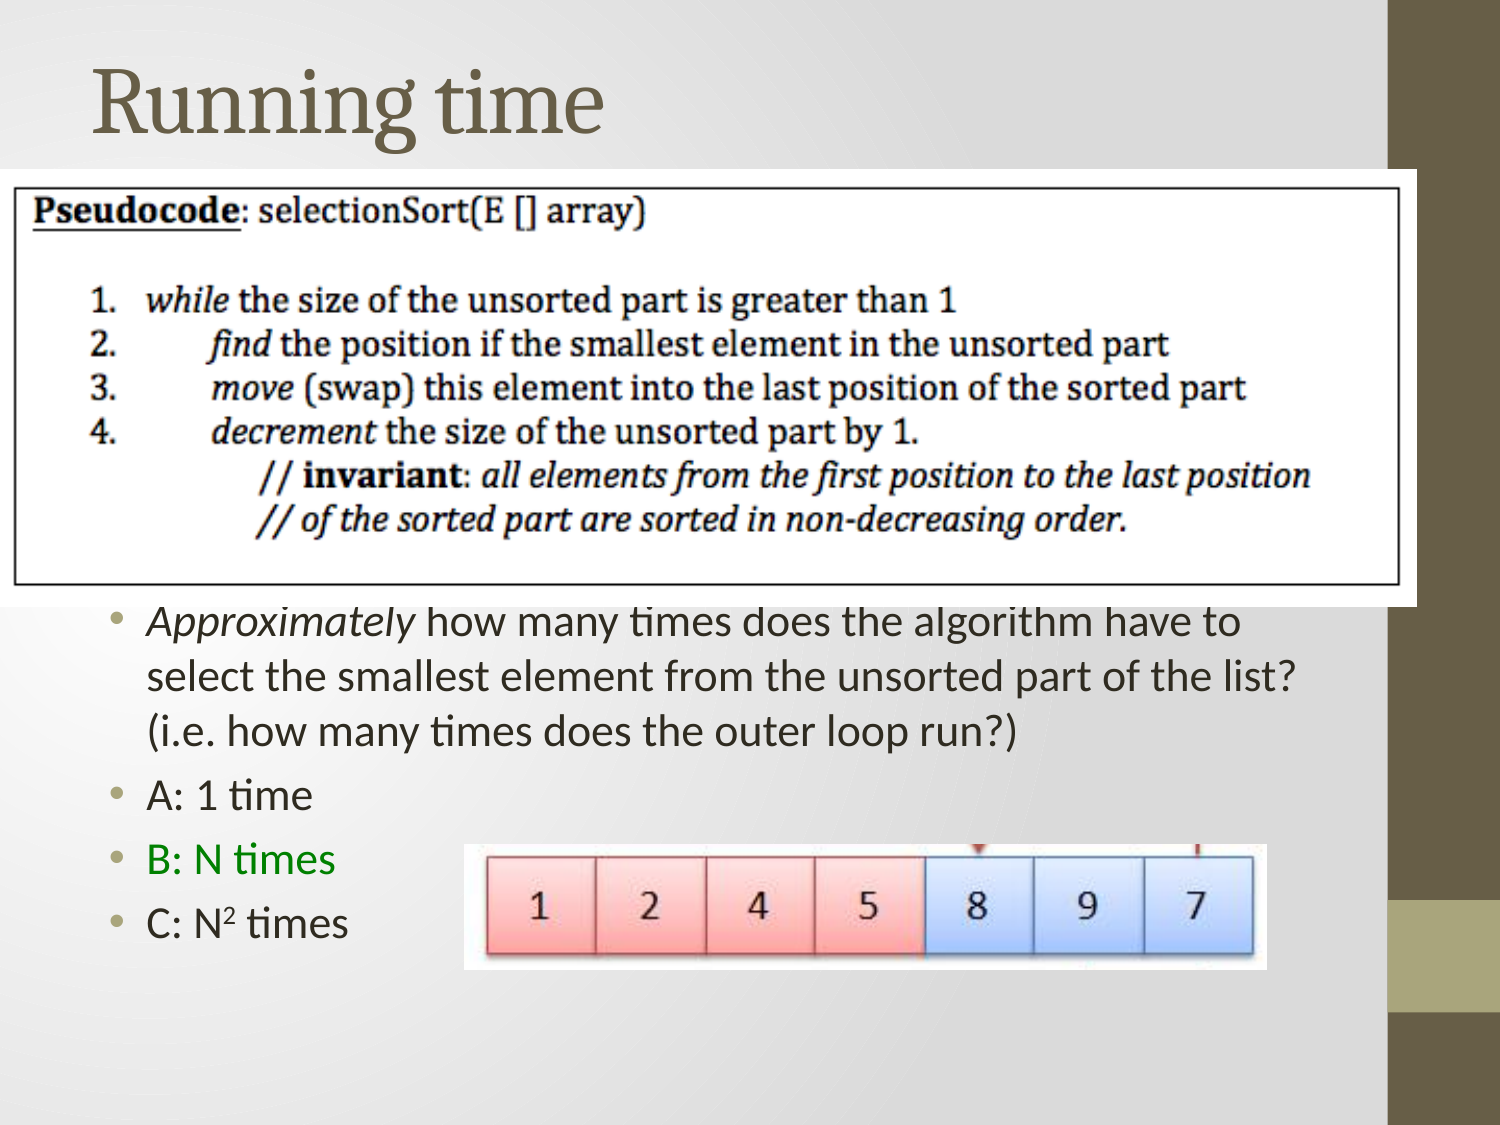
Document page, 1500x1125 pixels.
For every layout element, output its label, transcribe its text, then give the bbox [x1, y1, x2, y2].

title Running time [75, 45, 1325, 146]
picture [464, 844, 1268, 971]
picture [0, 168, 1418, 608]
list Approximately how many times does the algorithm have to select the smallest element from the unsorted part of the list? (i.e. how many times does the outer loop run?) A: 1 time B: N times C: N2 times [75, 614, 1325, 1050]
